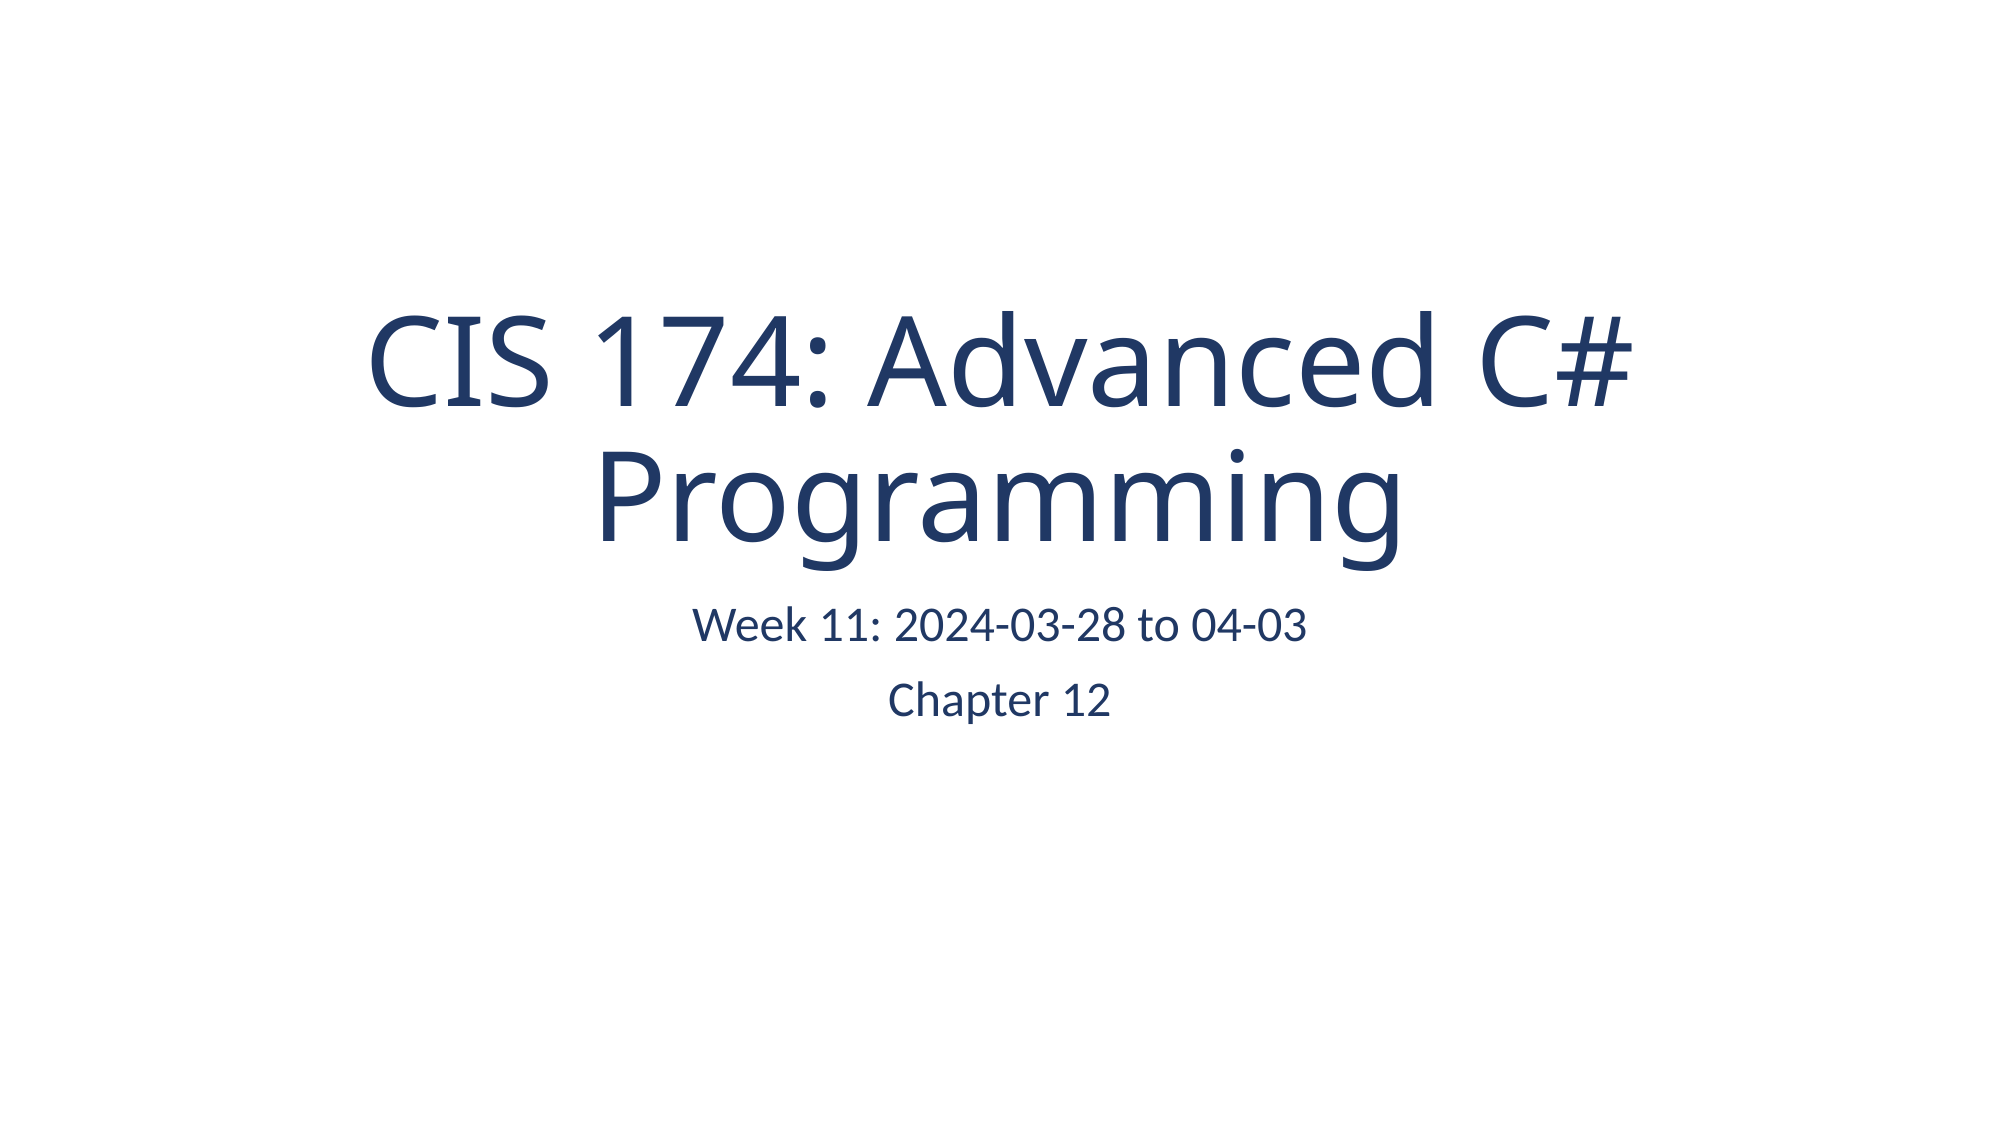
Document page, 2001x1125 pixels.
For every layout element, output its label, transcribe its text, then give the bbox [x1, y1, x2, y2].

title CIS 174: Advanced C# Programming [249, 184, 1750, 576]
subtitle Week 11: 2024-03-28 to 04-03 Chapter 12 [249, 590, 1750, 863]
